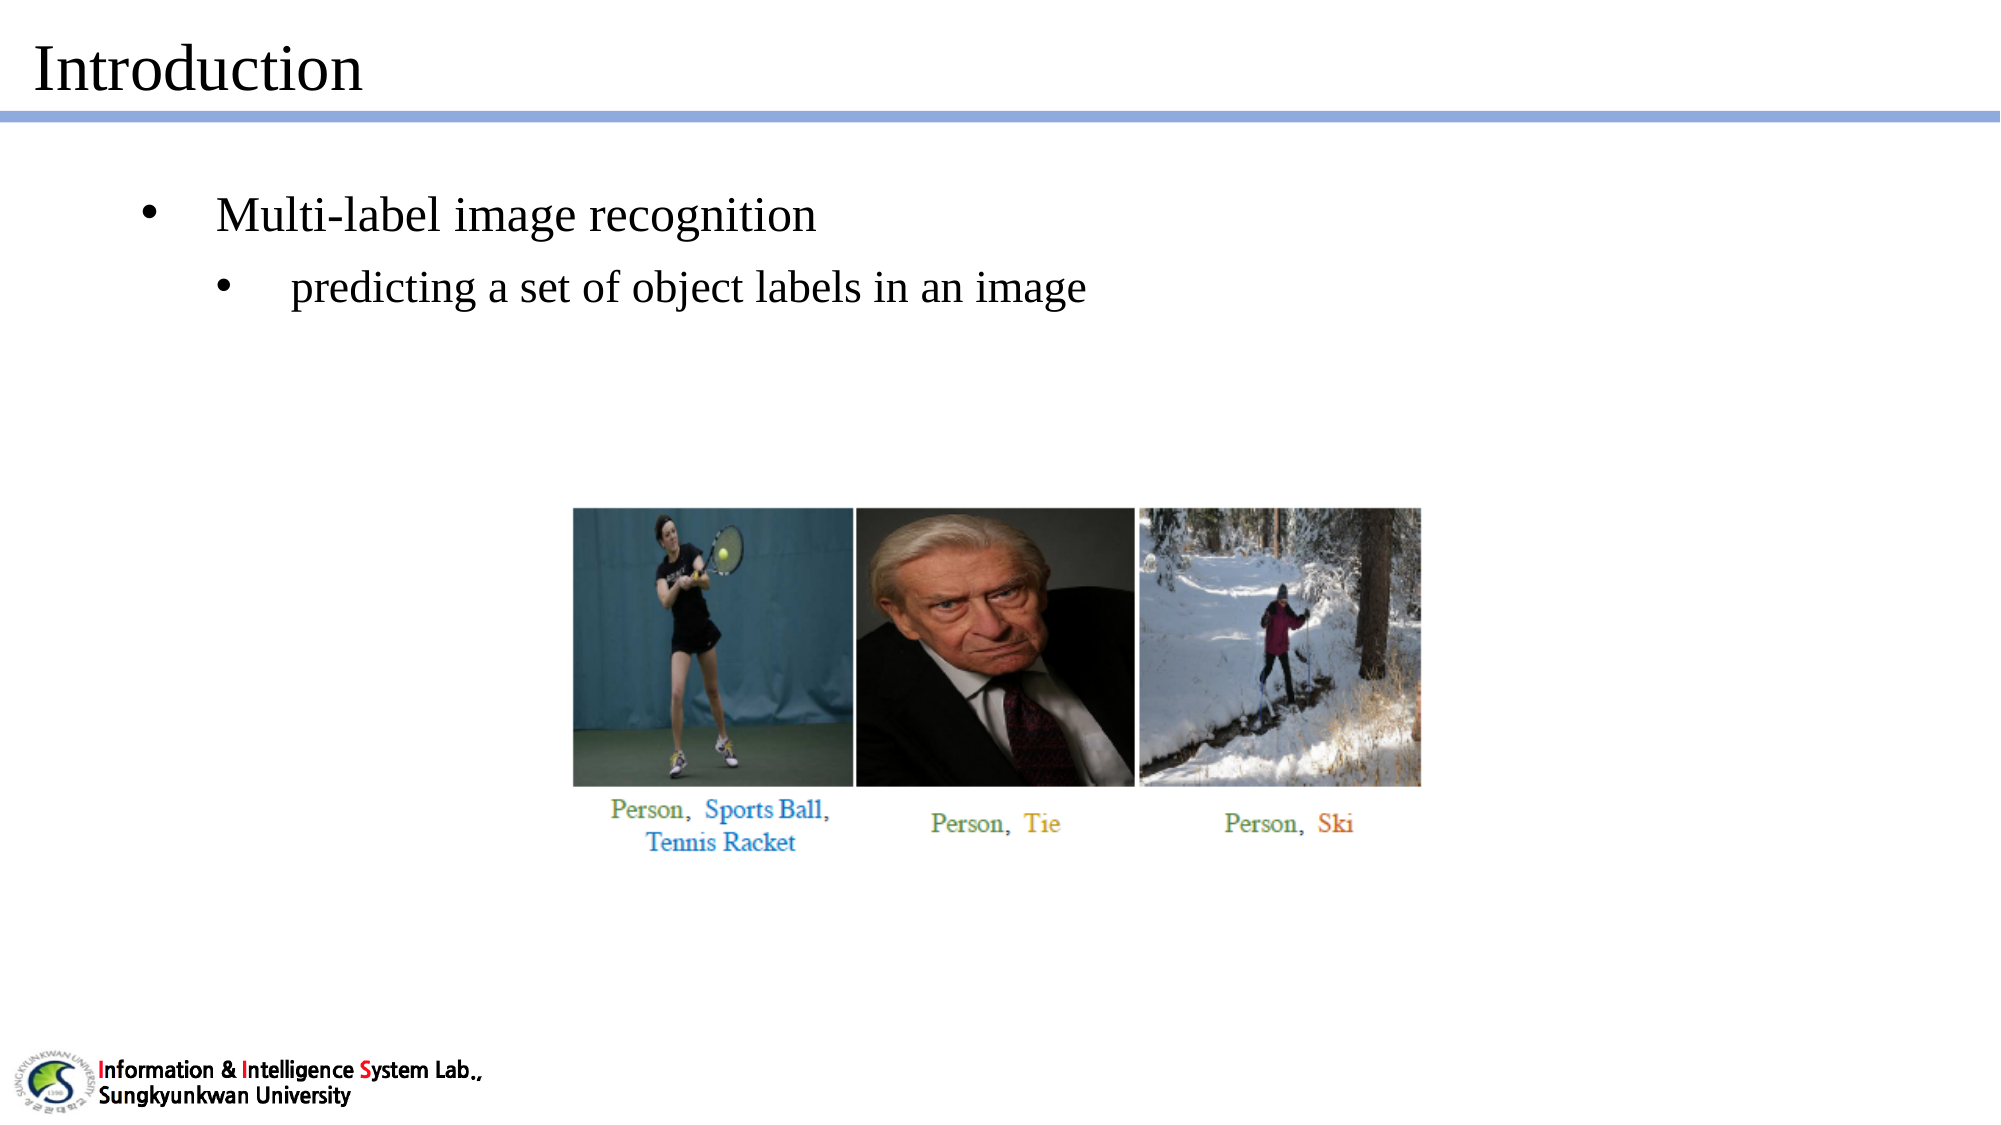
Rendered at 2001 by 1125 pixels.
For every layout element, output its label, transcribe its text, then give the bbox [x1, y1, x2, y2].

text_box [0, 110, 2000, 123]
picture [0, 1039, 497, 1120]
text_box Introduction [0, 10, 1858, 109]
subtitle Multi-label image recognition predicting a set of object labels in an image [50, 167, 1939, 814]
picture [539, 488, 1451, 859]
